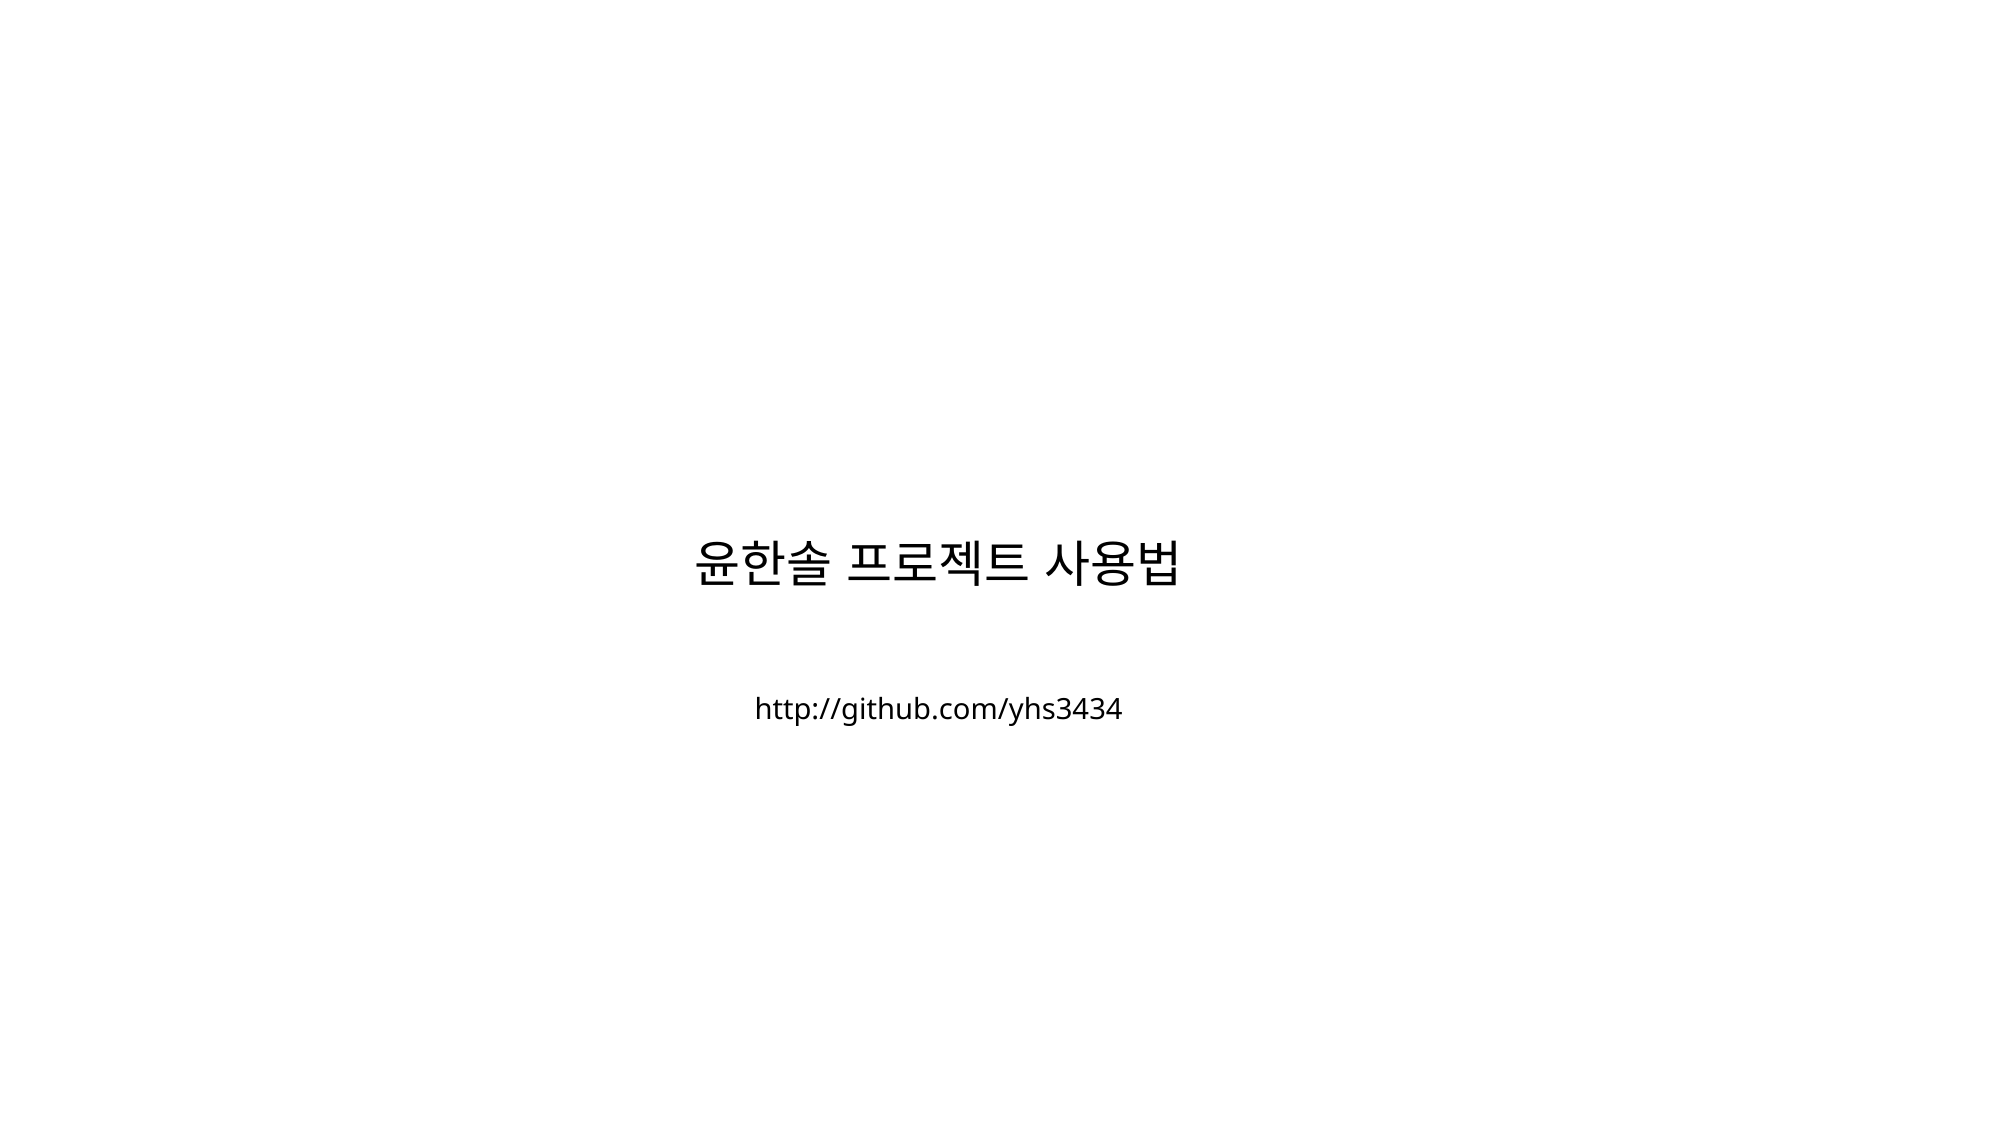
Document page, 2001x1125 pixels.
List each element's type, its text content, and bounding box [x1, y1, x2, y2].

text_box 윤한솔 프로젝트 사용법 [680, 524, 1198, 600]
text_box http://github.com/yhs3434 [739, 682, 1138, 733]
